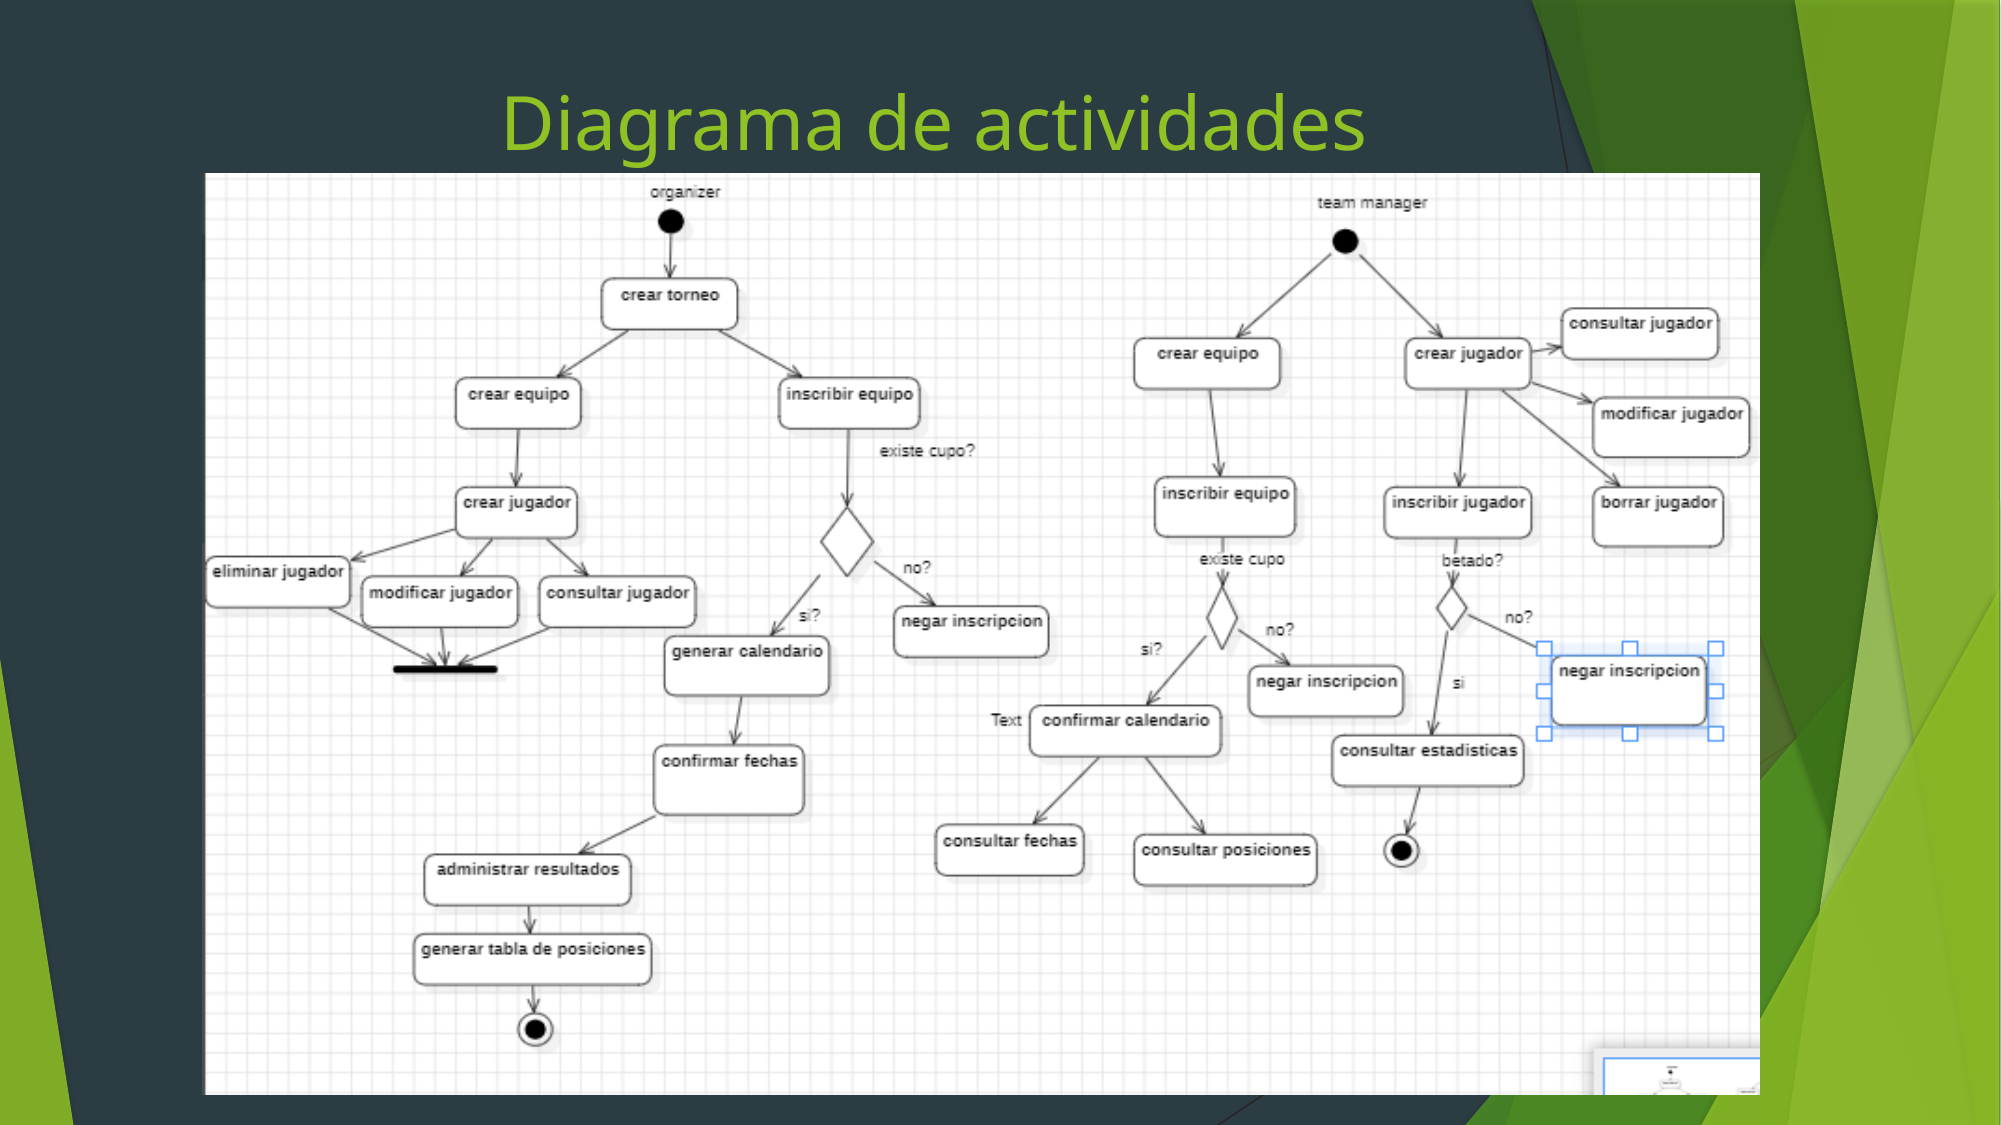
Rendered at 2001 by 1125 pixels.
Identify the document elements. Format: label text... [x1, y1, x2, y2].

text_box Diagrama de actividades [485, 68, 1760, 172]
picture [202, 172, 1760, 1096]
